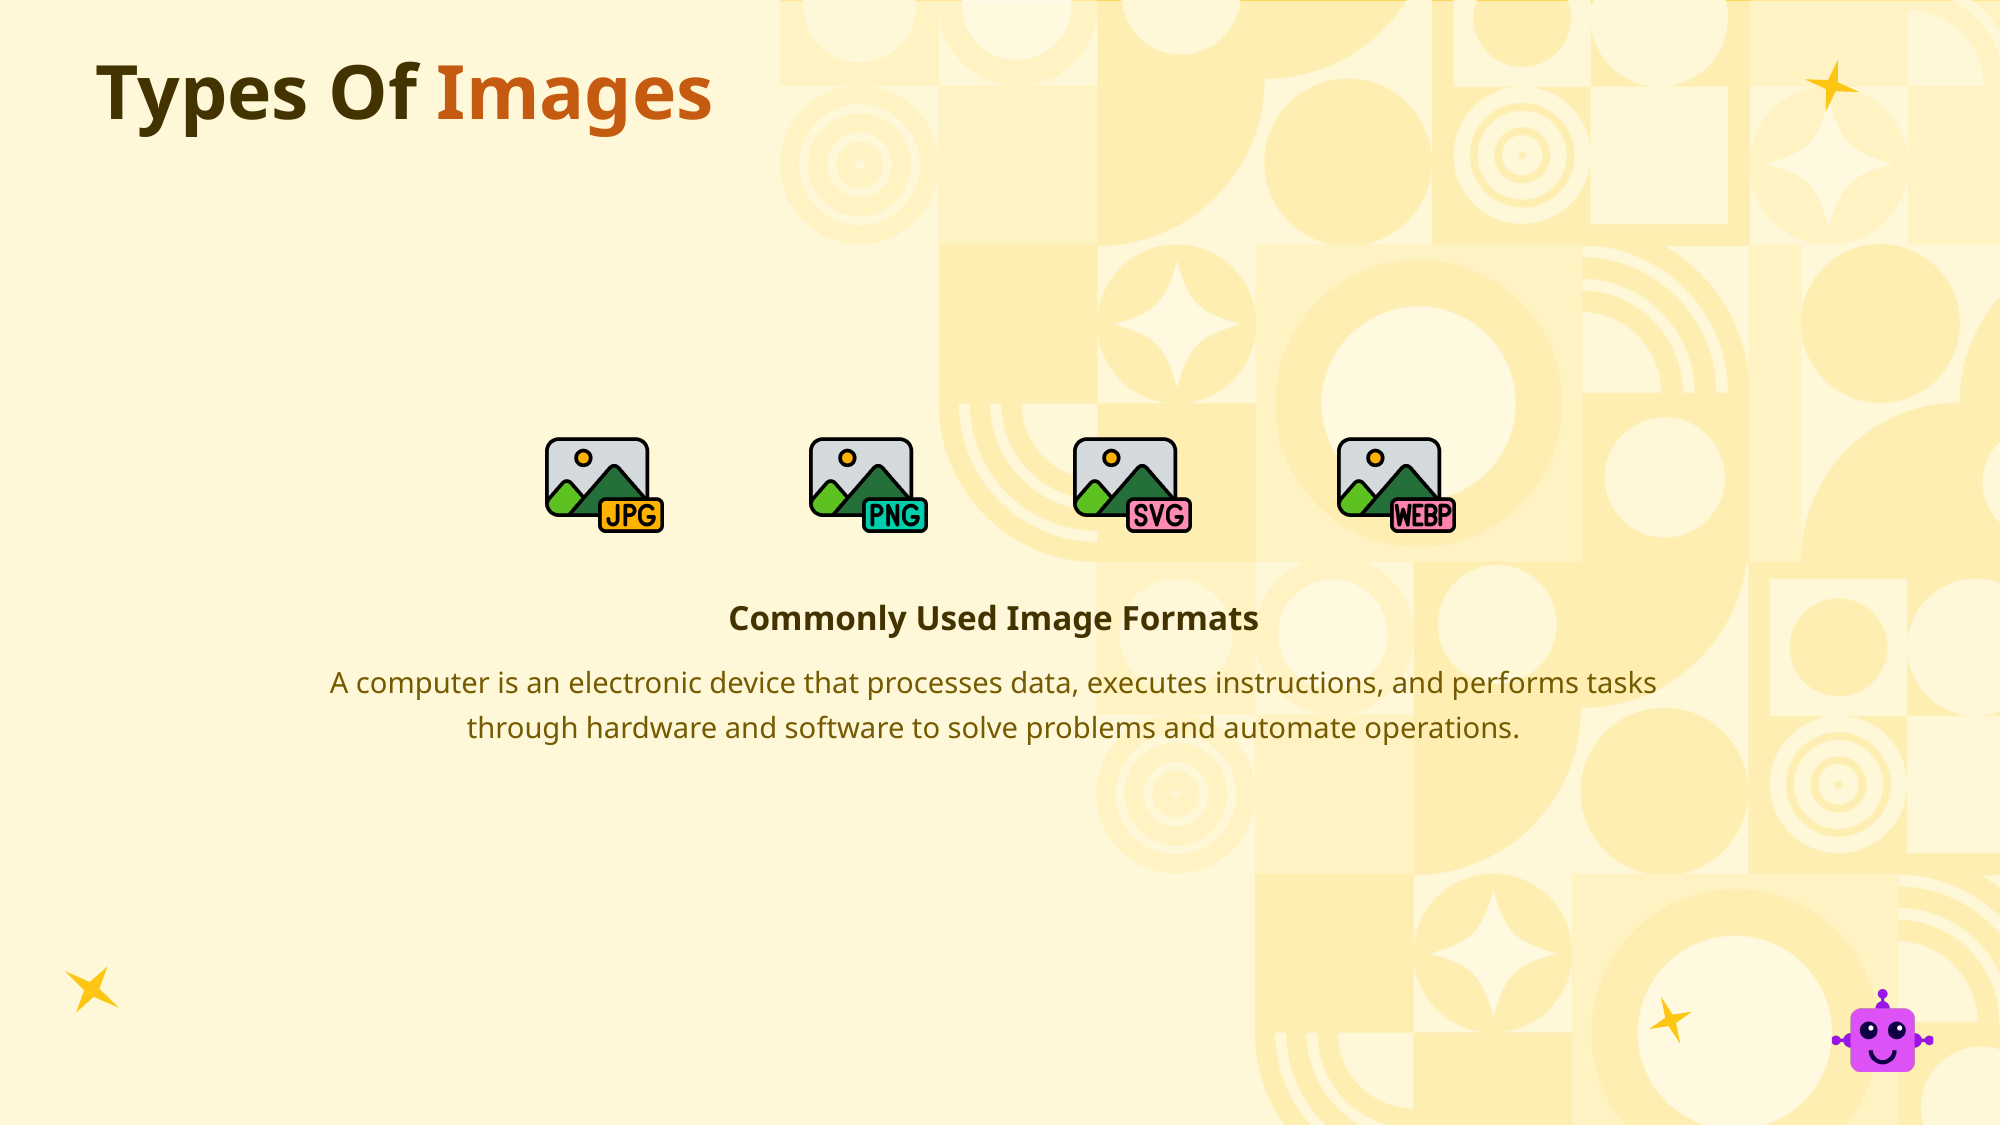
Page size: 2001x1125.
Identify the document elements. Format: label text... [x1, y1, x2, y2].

text_box A computer is an electronic device that processes data, executes instructions, and performs tasks through hardware and software to solve problems and automate operations. [266, 647, 1722, 752]
picture [0, 0, 2001, 1125]
text_box [1804, 59, 1860, 112]
text_box Commonly Used Image Formats [548, 570, 1440, 645]
text_box [1648, 996, 1688, 1036]
title Types Of Images [80, 0, 1581, 143]
text_box [64, 965, 120, 1014]
